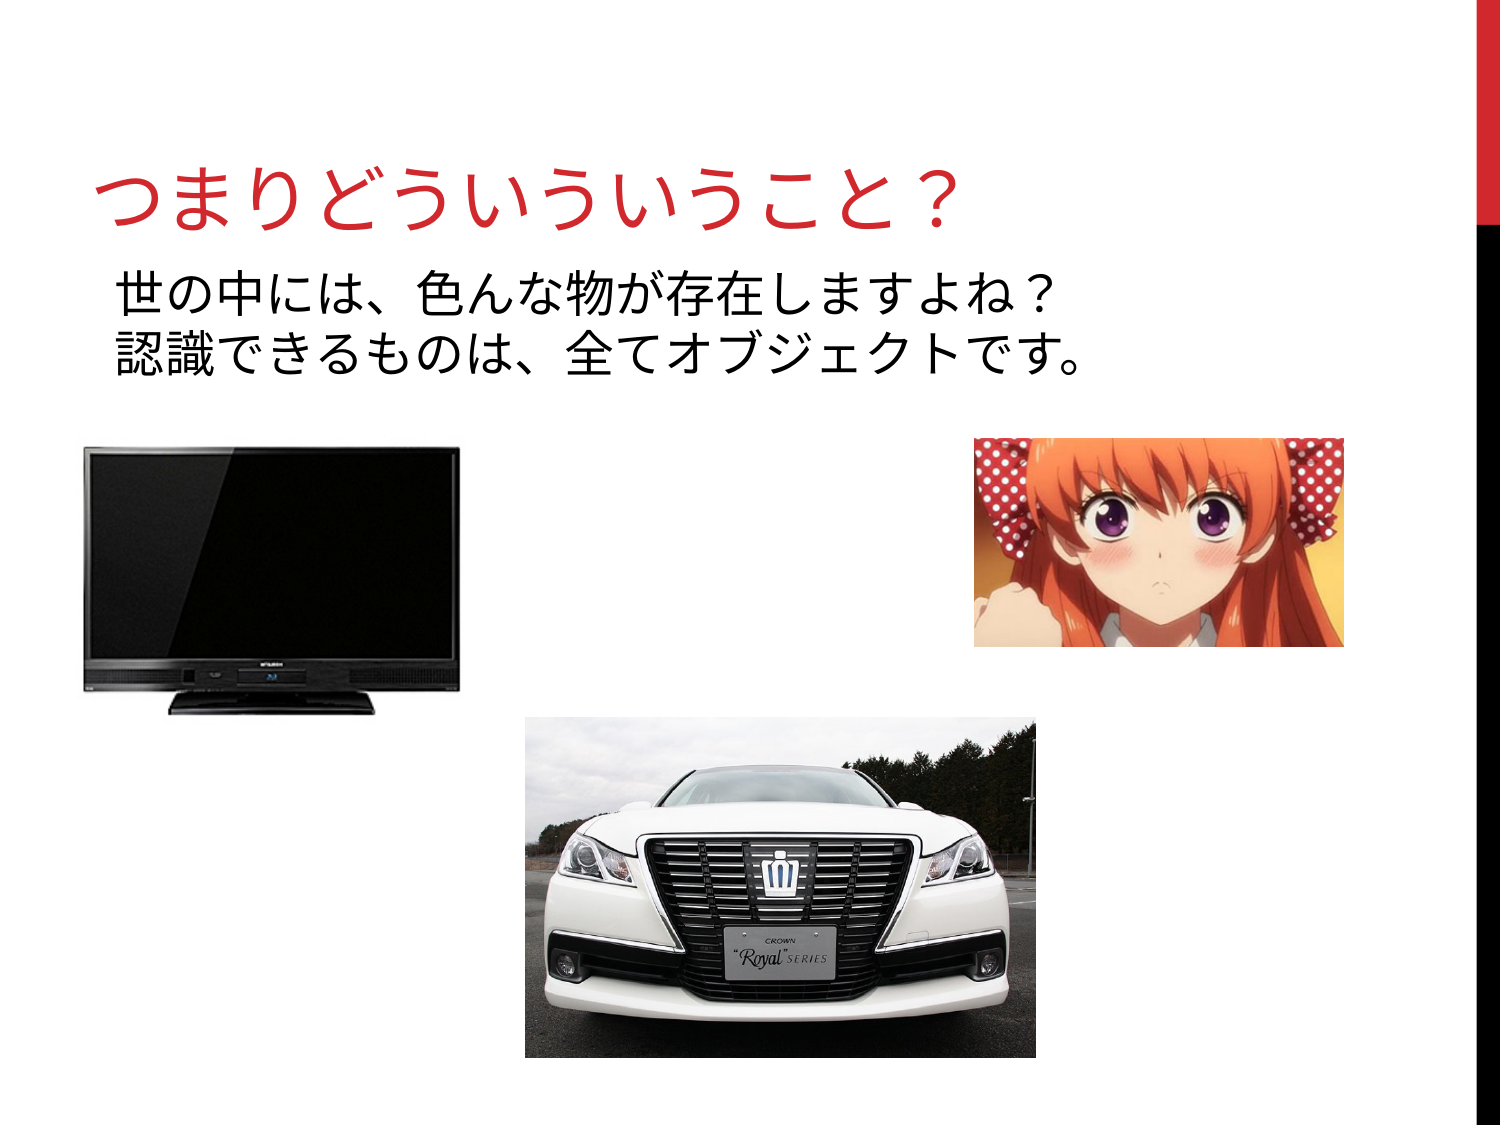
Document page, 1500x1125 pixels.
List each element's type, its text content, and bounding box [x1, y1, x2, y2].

text_box 世の中には、色んな物が存在しますよね？ 認識できるものは、全てオブジェクトです。 [100, 255, 1081, 390]
title つまりどういういうこと？ [75, 25, 1025, 250]
picture [973, 437, 1344, 648]
picture [525, 717, 1036, 1059]
picture [76, 386, 468, 778]
